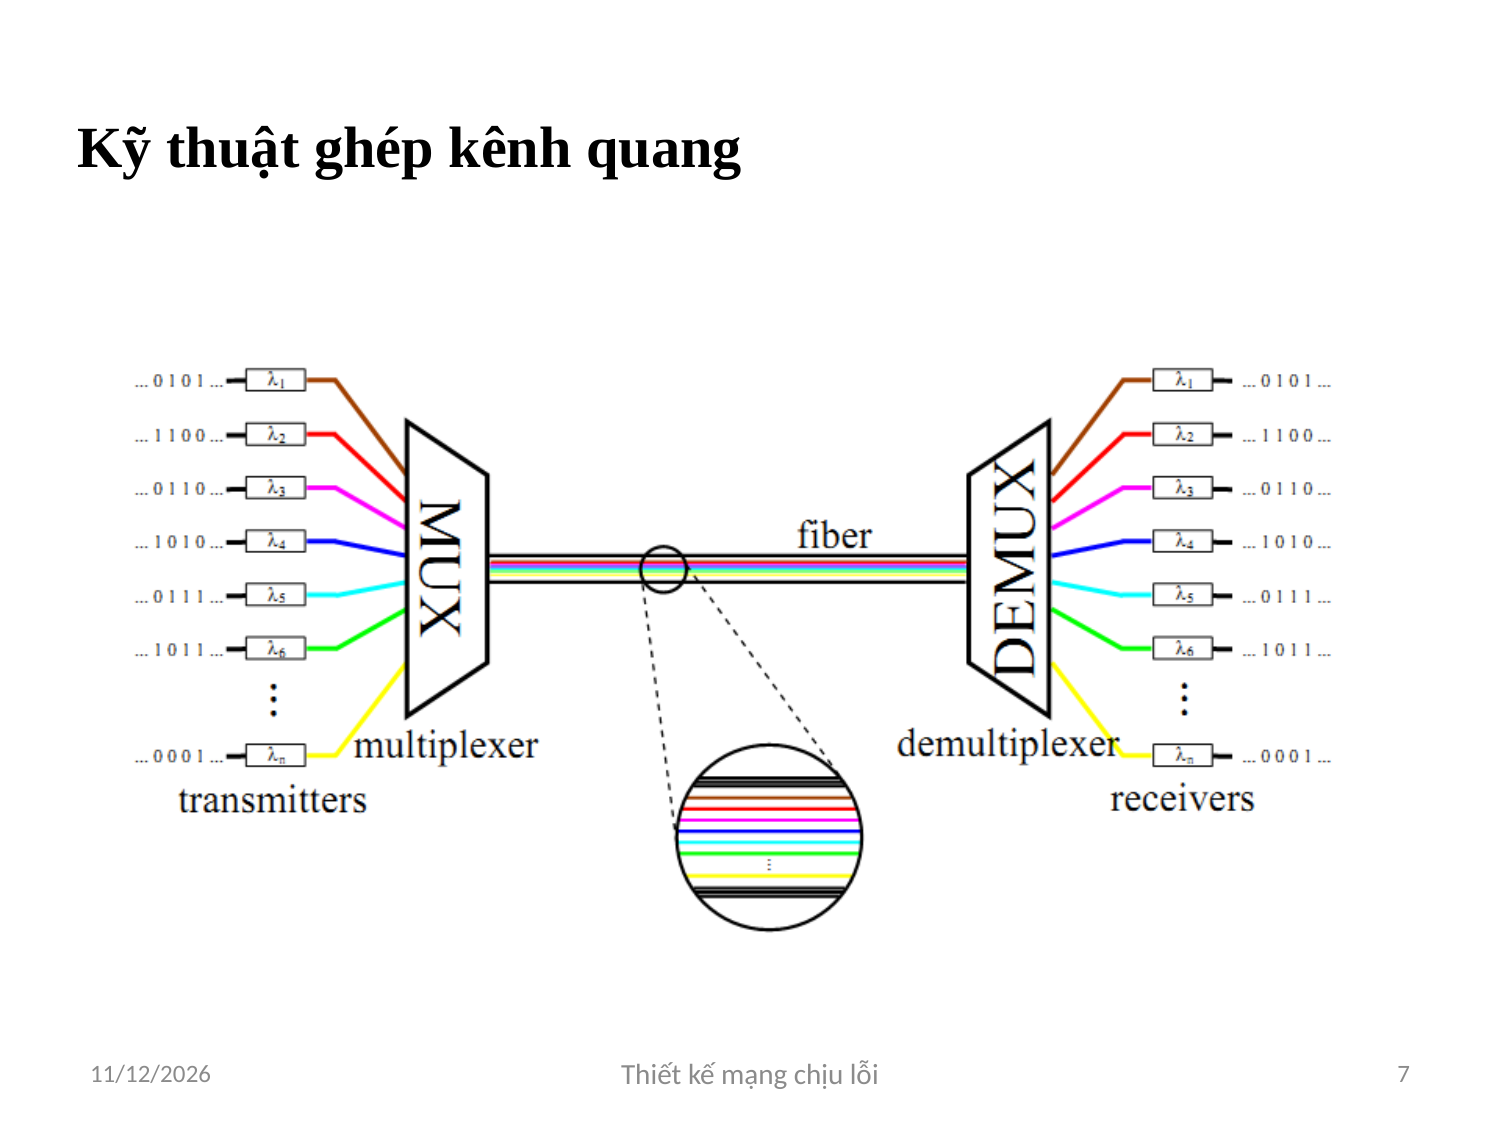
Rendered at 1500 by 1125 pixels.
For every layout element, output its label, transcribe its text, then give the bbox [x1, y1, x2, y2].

footer Thiết kế mạng chịu lỗi [512, 1042, 988, 1103]
slide_number 7 [1074, 1042, 1425, 1103]
picture [116, 312, 1342, 944]
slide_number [75, 1042, 425, 1103]
title Kỹ thuật ghép kênh quang [62, 50, 1495, 238]
